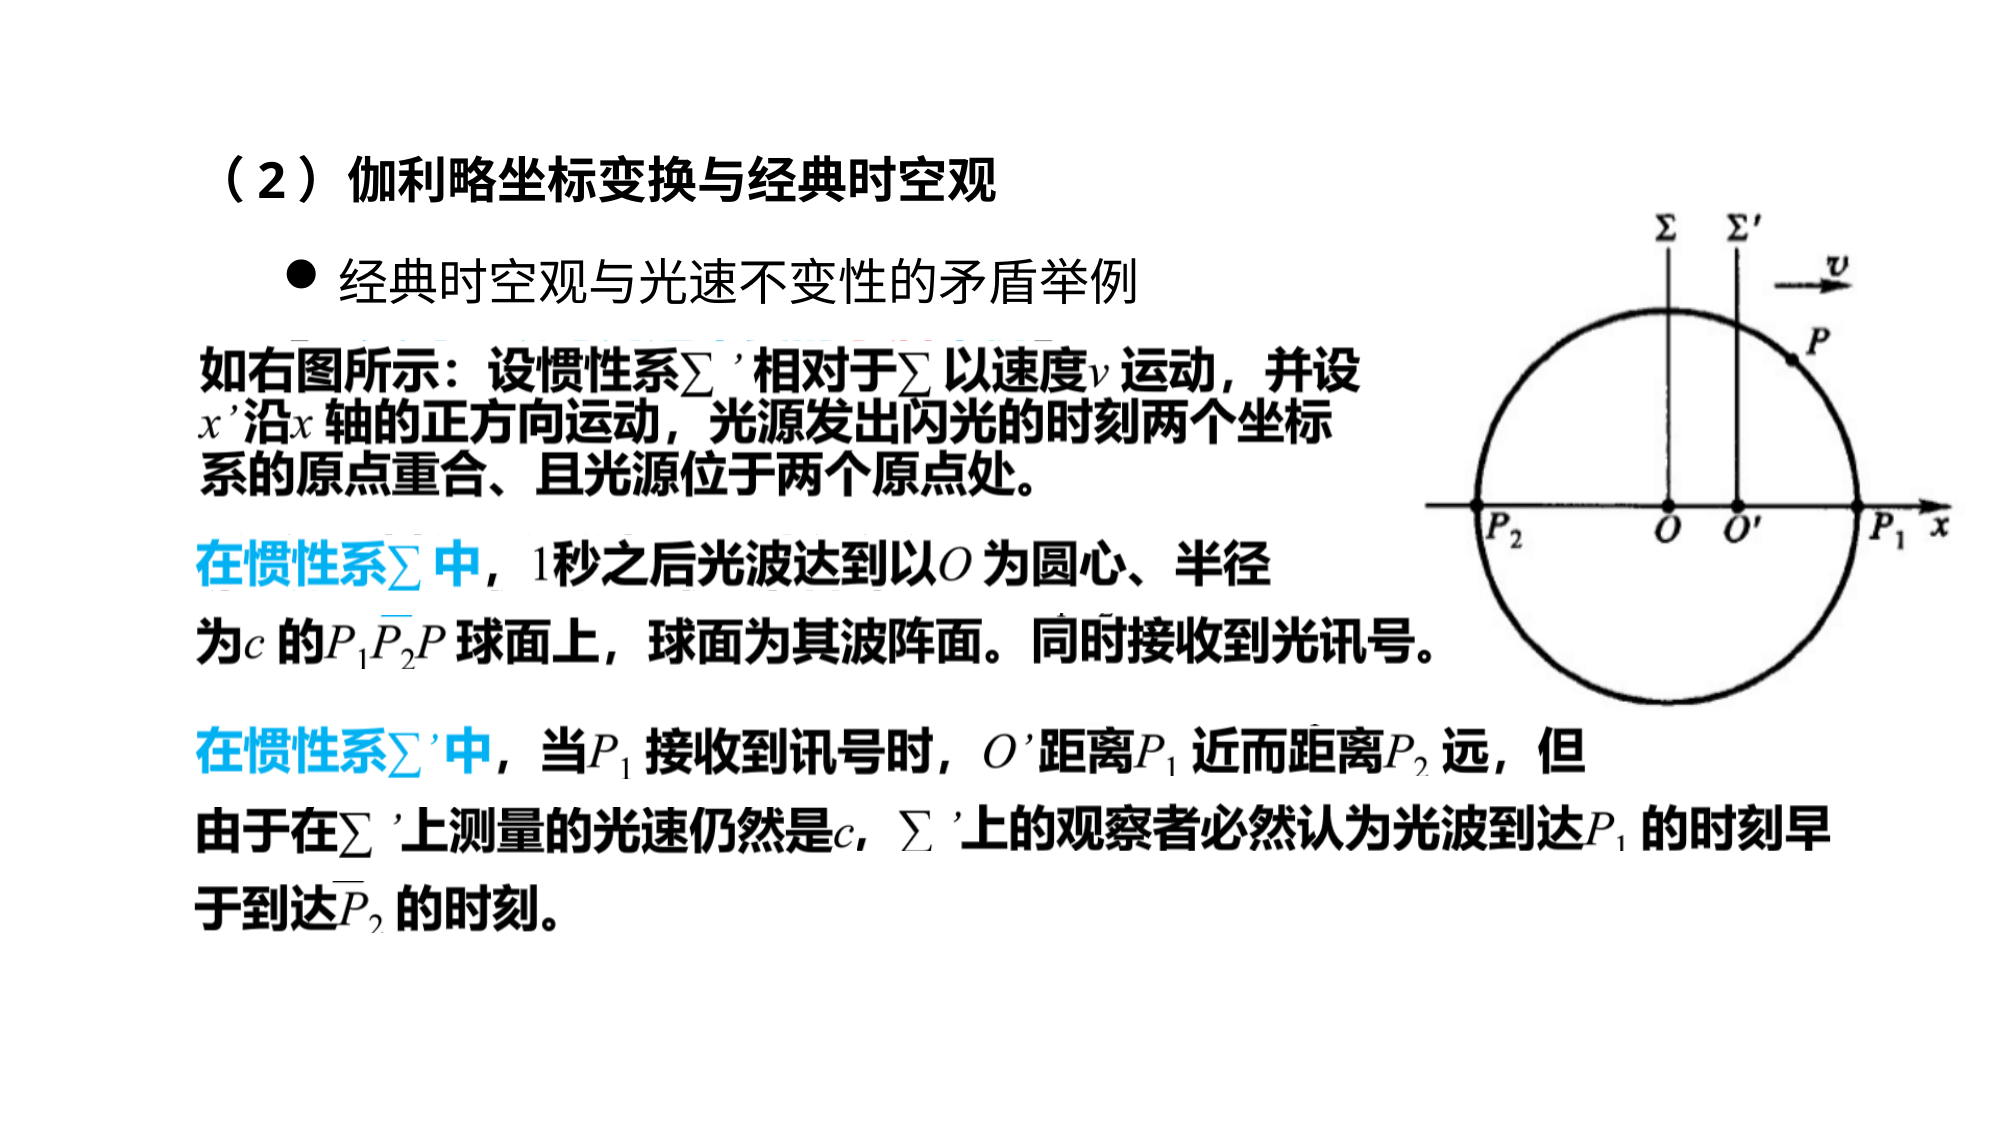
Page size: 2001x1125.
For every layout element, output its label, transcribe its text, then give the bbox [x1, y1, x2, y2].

picture [1414, 189, 1969, 715]
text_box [194, 534, 1443, 669]
text_box （2）伽利略坐标变换与经典时空观 [180, 141, 1881, 217]
picture [194, 340, 1365, 500]
text_box 经典时空观与光速不变性的矛盾举例 [267, 243, 1414, 318]
picture [1589, 799, 1831, 851]
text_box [194, 723, 1589, 933]
